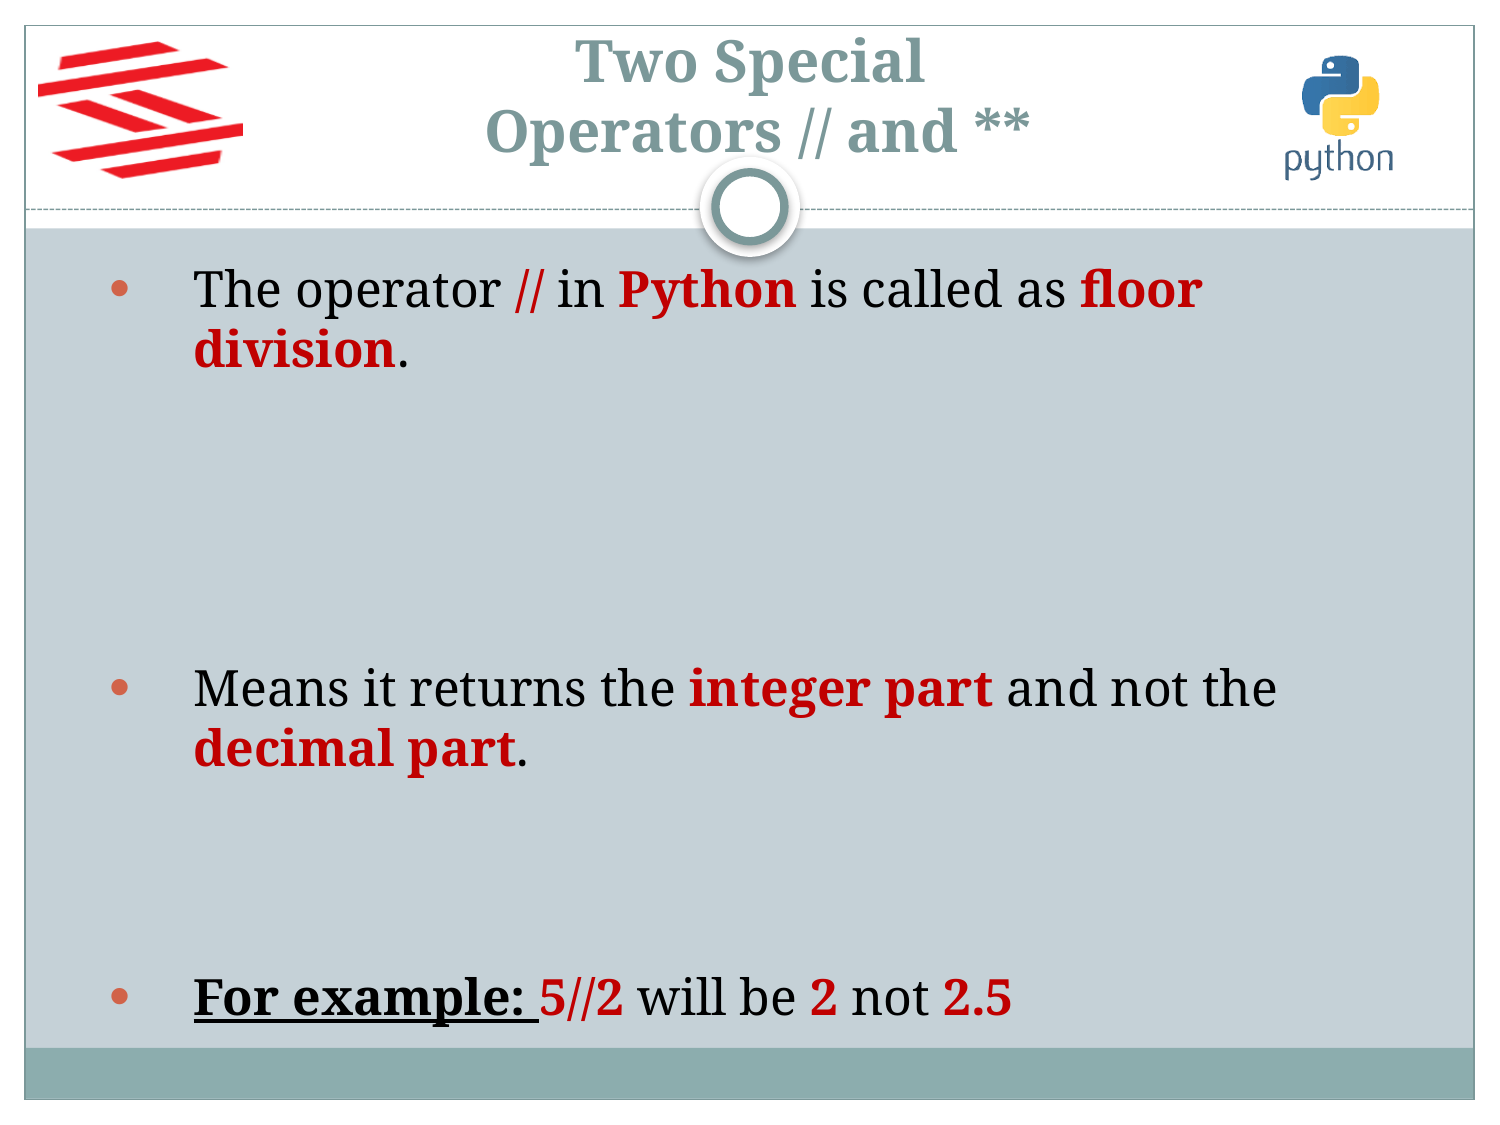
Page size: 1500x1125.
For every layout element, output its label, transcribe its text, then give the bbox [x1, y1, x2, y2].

picture [1206, 53, 1471, 186]
title Two Special Operators // and ** [248, 46, 1459, 172]
picture [37, 40, 243, 185]
list The operator // in Python is called as floor division. Means it returns the integer part and not the decimal part. For example: 5//2 will be 2 not 2.5 [49, 250, 1445, 1047]
